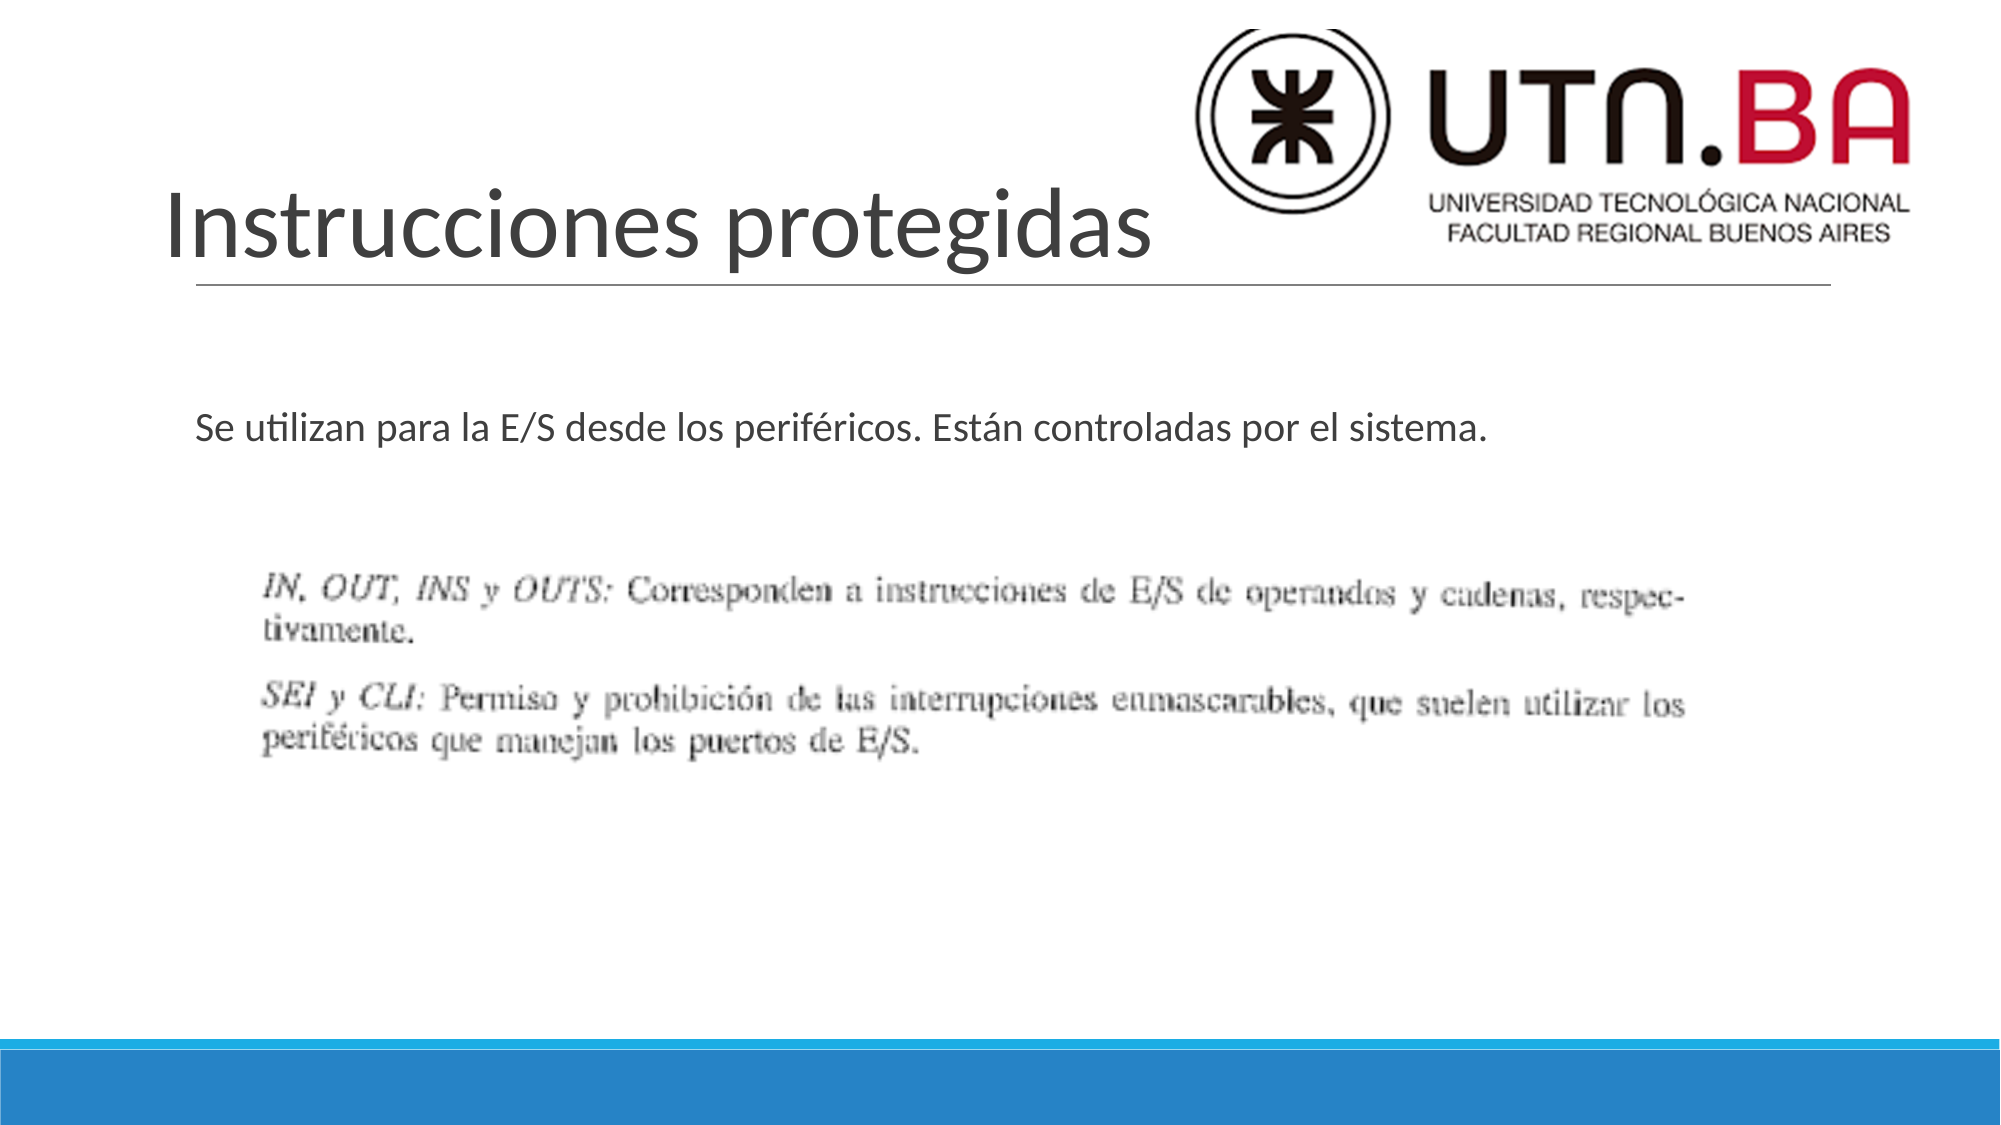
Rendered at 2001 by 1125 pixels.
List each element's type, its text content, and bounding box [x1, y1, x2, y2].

picture [1172, 28, 1933, 270]
list Se utilizan para la E/S desde los periféricos. Están controladas por el sistema. [180, 302, 1830, 963]
picture [230, 552, 1719, 812]
title Instrucciones protegidas [149, 48, 1799, 286]
